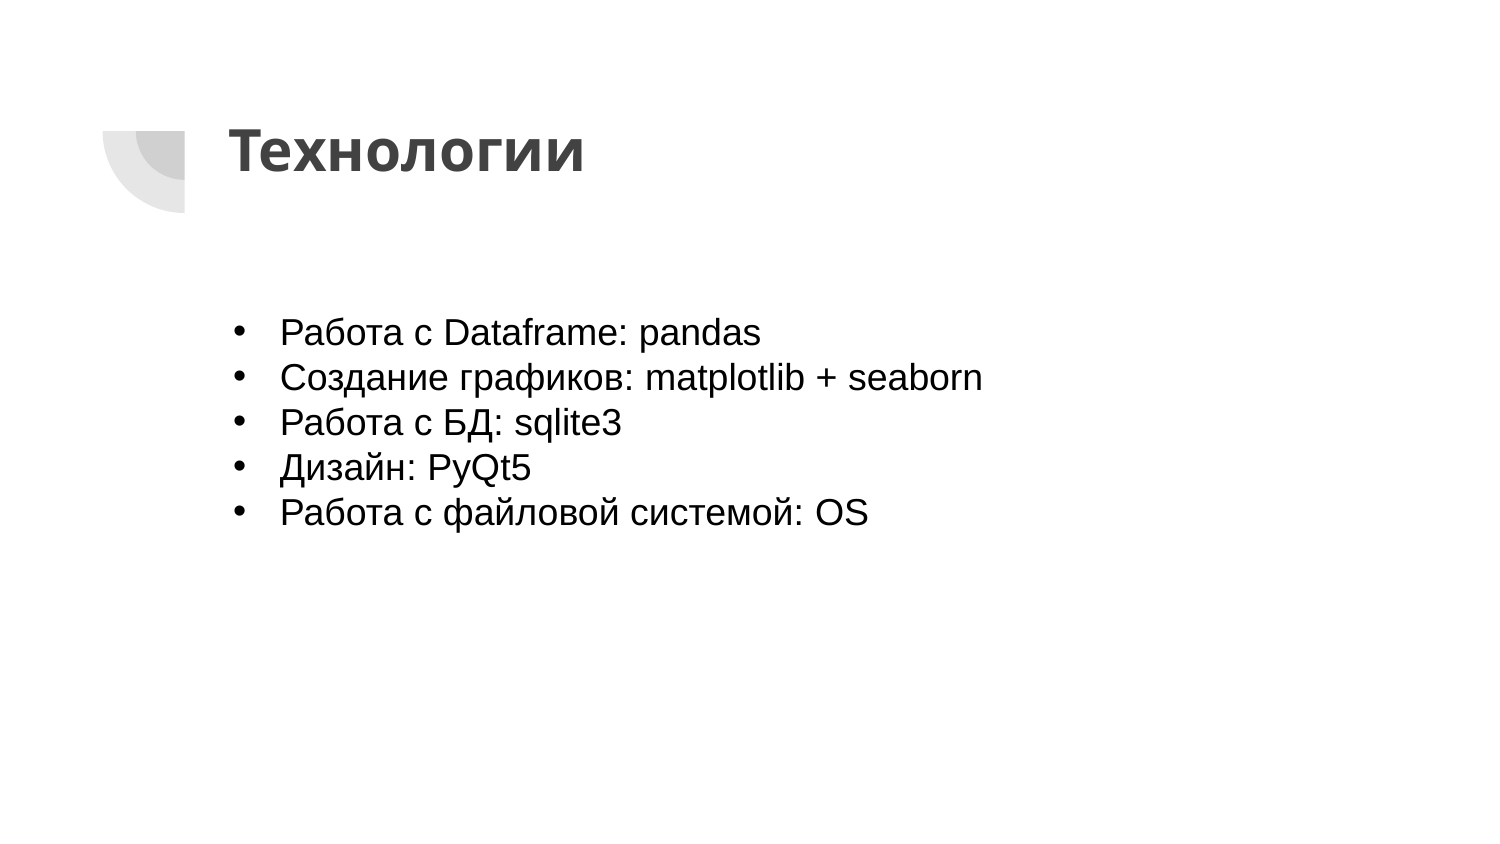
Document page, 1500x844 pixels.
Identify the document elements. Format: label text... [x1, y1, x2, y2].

title Технологии [213, 98, 1368, 263]
text_box Работа с Dataframe: pandas Создание графиков: matplotlib + seaborn Работа с БД: sqlite3 Дизайн: PyQt5 Работа с файловой системой: OS [218, 300, 999, 541]
